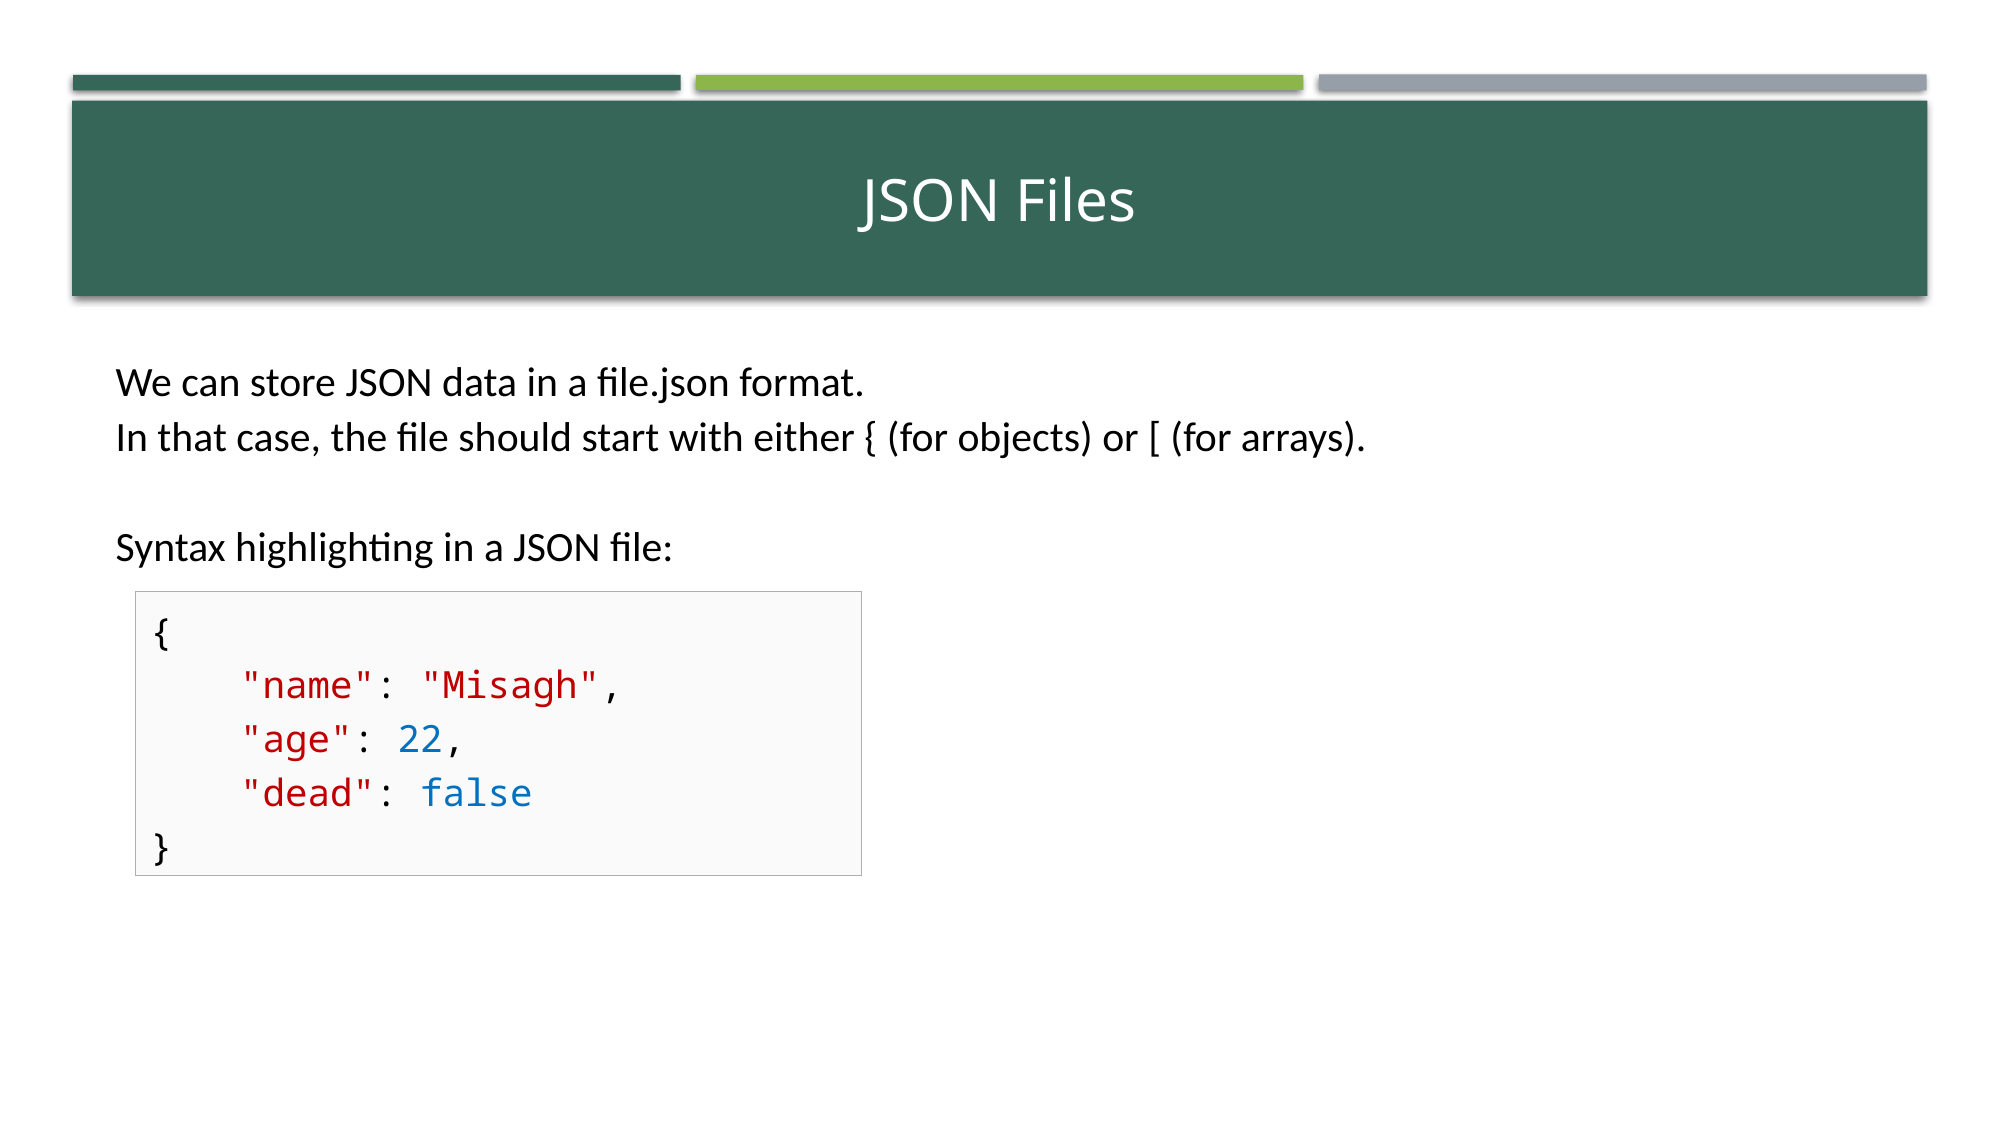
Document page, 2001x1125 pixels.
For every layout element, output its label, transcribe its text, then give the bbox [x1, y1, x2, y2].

title JSON Files [95, 152, 1905, 241]
text_box { "name": "Misagh", "age": 22, "dead": false } [135, 591, 862, 876]
text_box We can store JSON data in a file.json format. In that case, the file should start with either { (for objects) or [ (for arrays). Syntax highlighting in a JSON file: [100, 342, 1383, 577]
